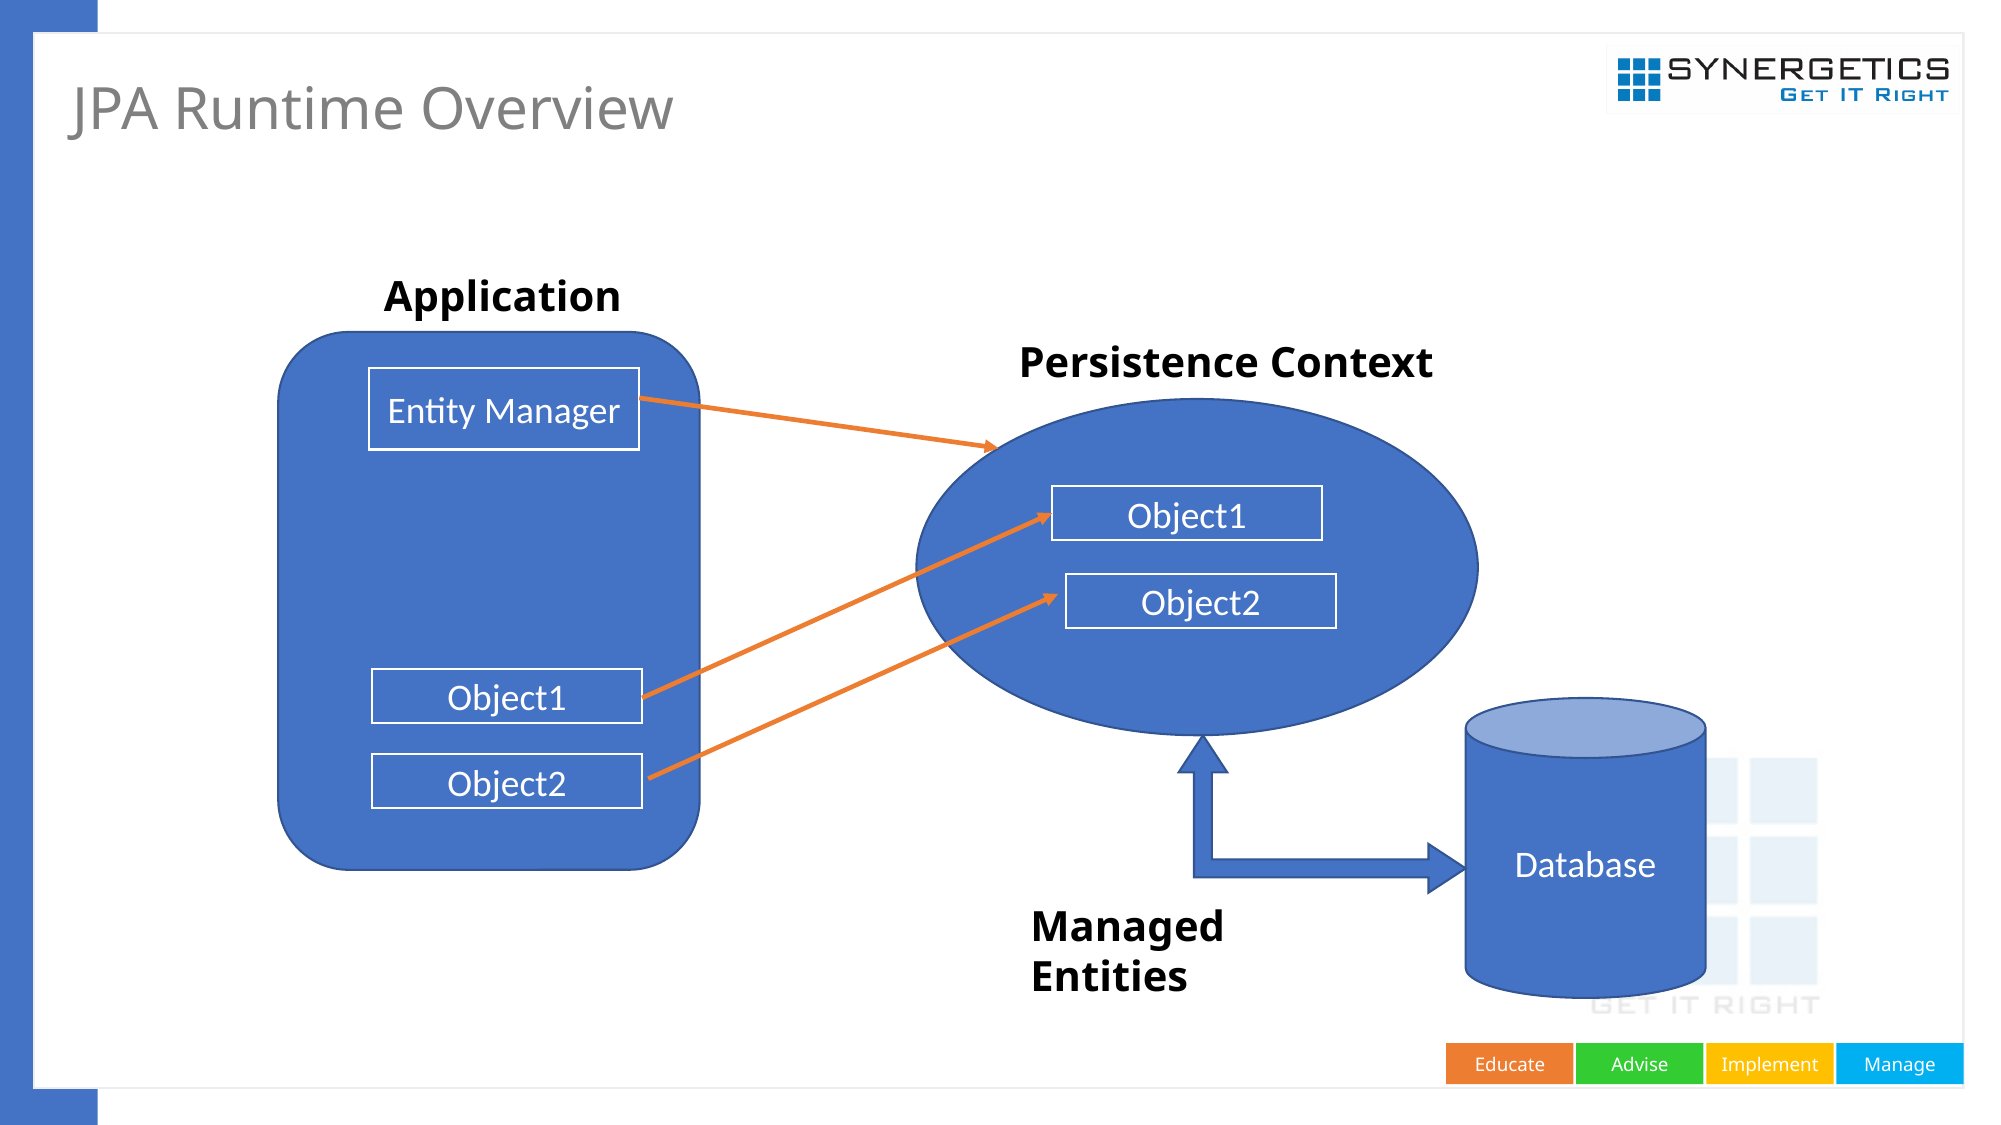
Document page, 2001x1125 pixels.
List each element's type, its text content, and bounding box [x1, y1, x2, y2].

text_box Object2 [1065, 573, 1337, 629]
text_box [277, 330, 701, 871]
text_box [930, 397, 1479, 737]
text_box Application [369, 261, 762, 327]
picture [1607, 45, 1960, 114]
text_box Object1 [1051, 485, 1323, 541]
text_box [1176, 733, 1468, 895]
text_box Object1 [371, 668, 643, 724]
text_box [648, 593, 1059, 779]
text_box Persistence Context [1003, 328, 1468, 394]
text_box Entity Manager [368, 367, 640, 451]
text_box Managed Entities [1015, 892, 1408, 1008]
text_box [639, 397, 999, 449]
text_box Object2 [371, 753, 643, 809]
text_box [642, 513, 1053, 698]
title JPA Runtime Overview [57, 45, 1607, 177]
text_box Database [1464, 696, 1707, 999]
